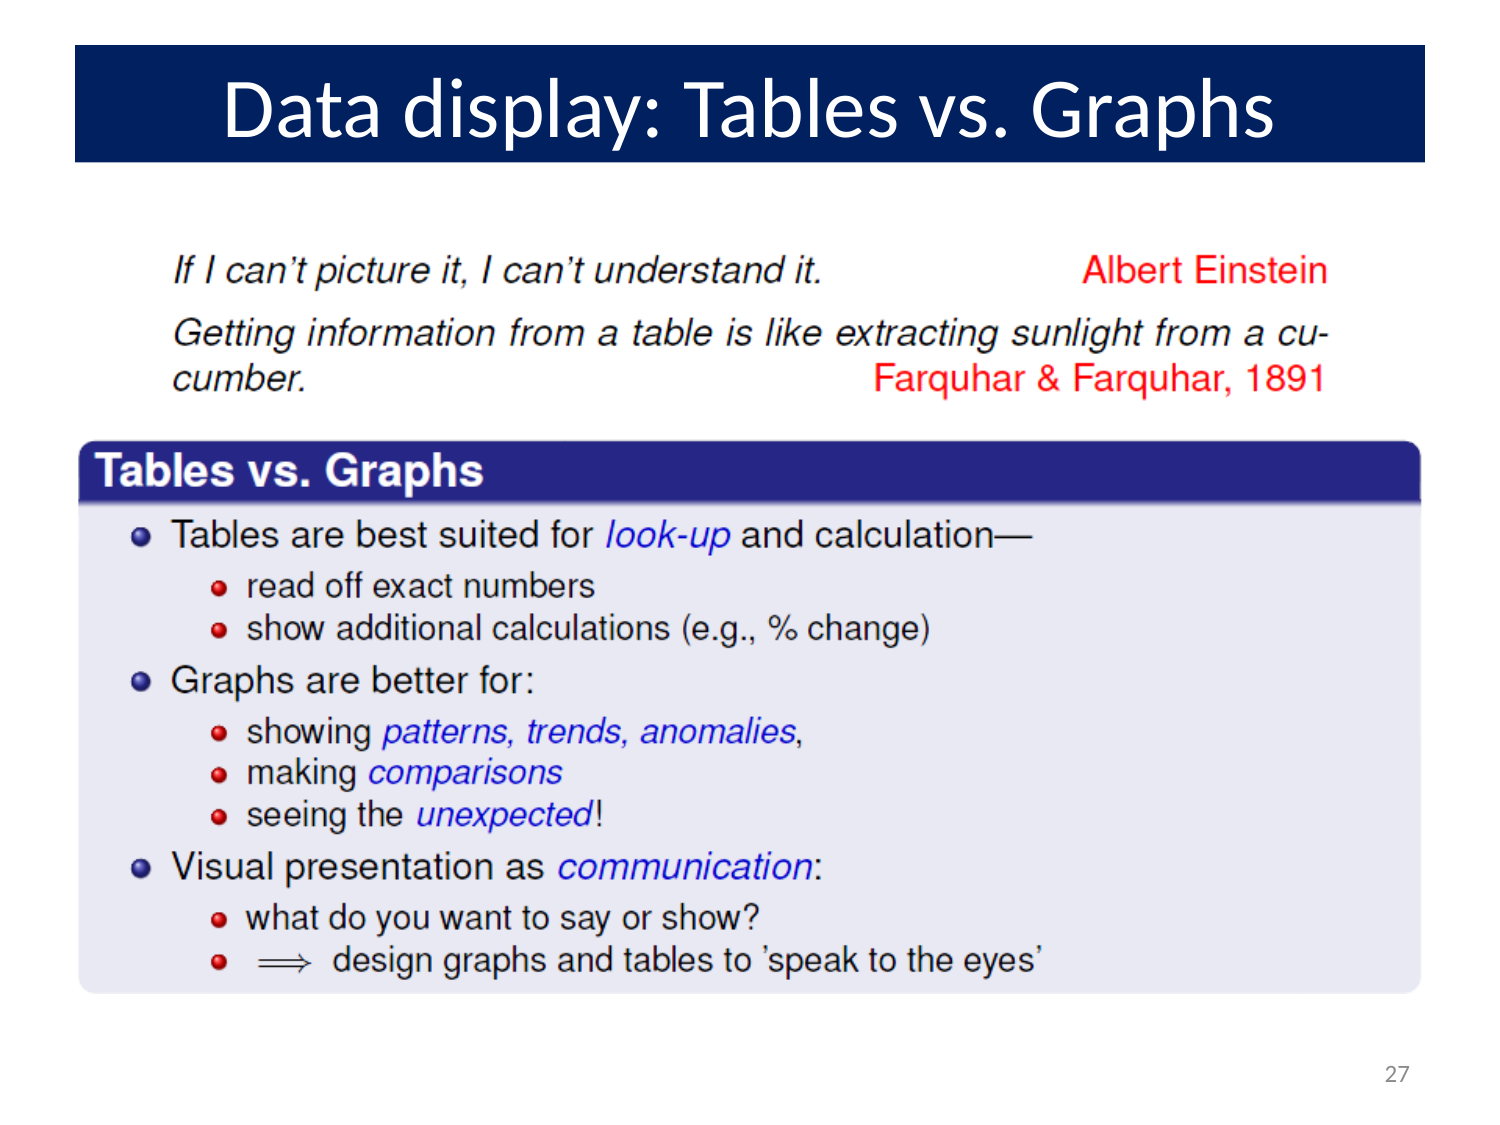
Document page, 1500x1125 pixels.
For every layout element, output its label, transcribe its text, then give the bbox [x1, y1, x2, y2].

slide_number 27 [1074, 1042, 1425, 1103]
title Data display: Tables vs. Graphs [75, 45, 1425, 163]
picture [77, 224, 1423, 994]
